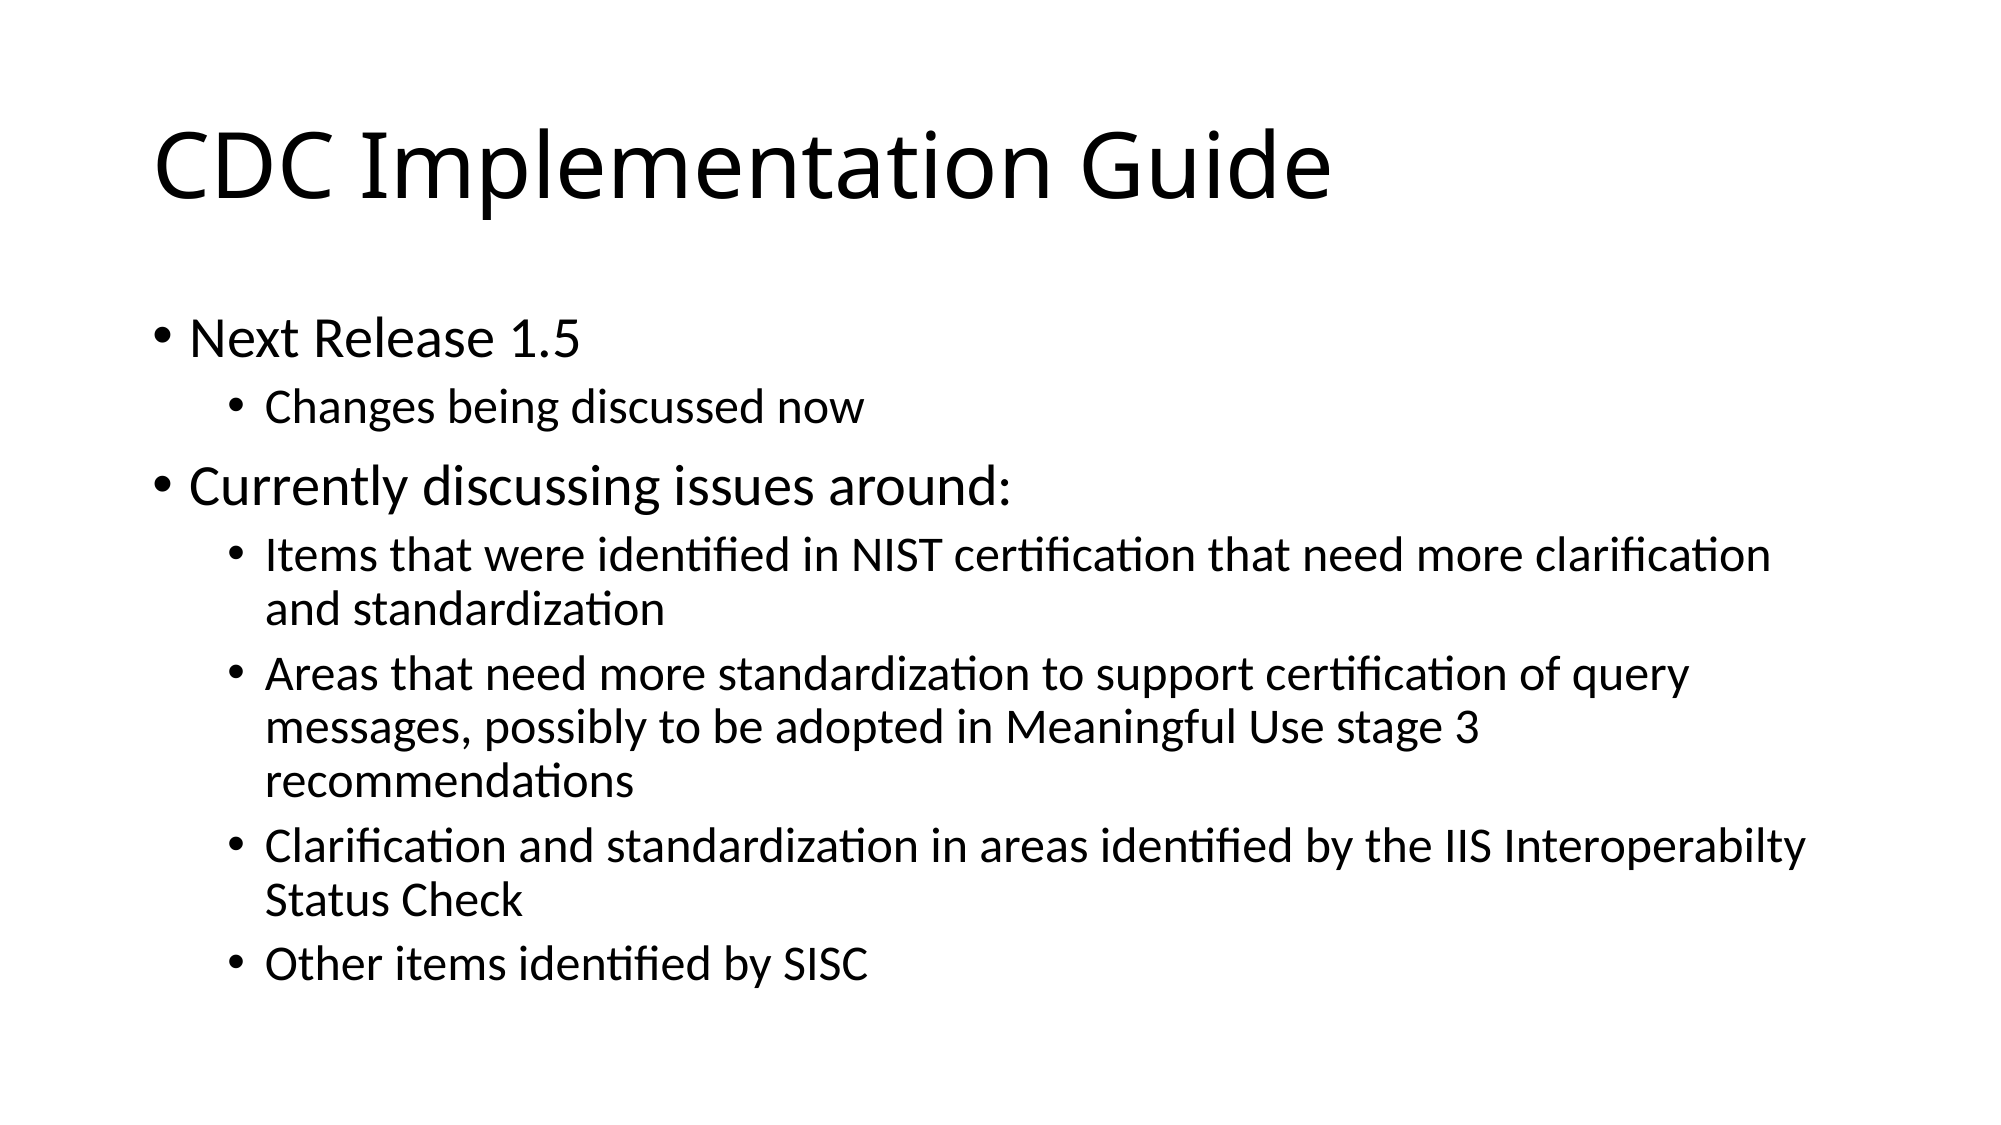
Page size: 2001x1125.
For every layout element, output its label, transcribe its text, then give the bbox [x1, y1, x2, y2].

list Next Release 1.5 Changes being discussed now Currently discussing issues around: Items that were identified in NIST certification that need more clarification and standardization Areas that need more standardization to support certification of query messages, possibly to be adopted in Meaningful Use stage 3 recommendations Clarification and standardization in areas identified by the IIS Interoperabilty Status Check Other items identified by SISC [137, 299, 1863, 1014]
title CDC Implementation Guide [137, 59, 1863, 278]
